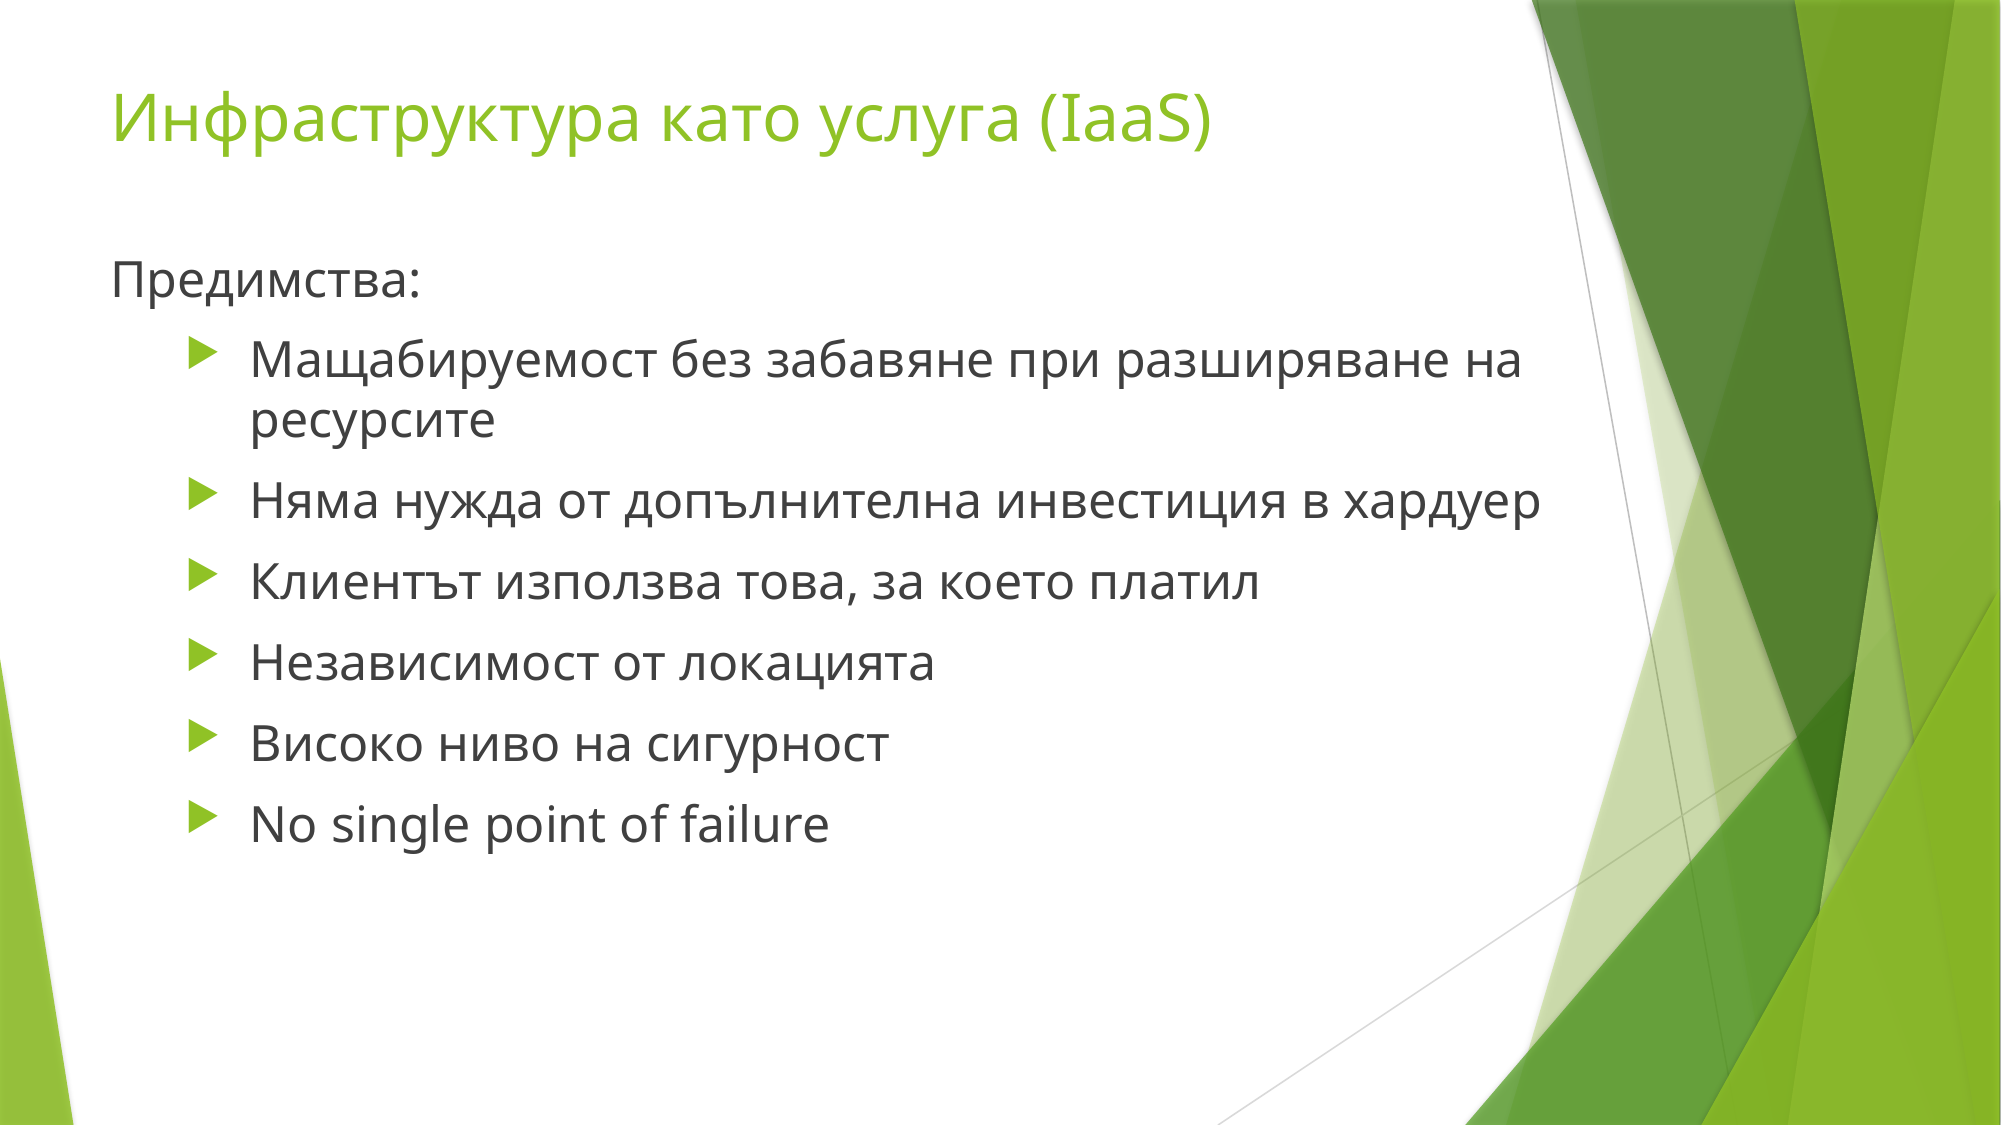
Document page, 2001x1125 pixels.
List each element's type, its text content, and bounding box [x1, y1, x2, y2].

text_box Предимства: Мащабируемост без забавяне при разширяване на ресурсите Няма нужда от допълнителна инвестиция в хардуер Клиентът използва това, за което платил Независимост от локацията Високо ниво на сигурност No single point of failure [95, 239, 1690, 860]
text_box Инфраструктура като услуга (IaaS) [95, 67, 1237, 239]
